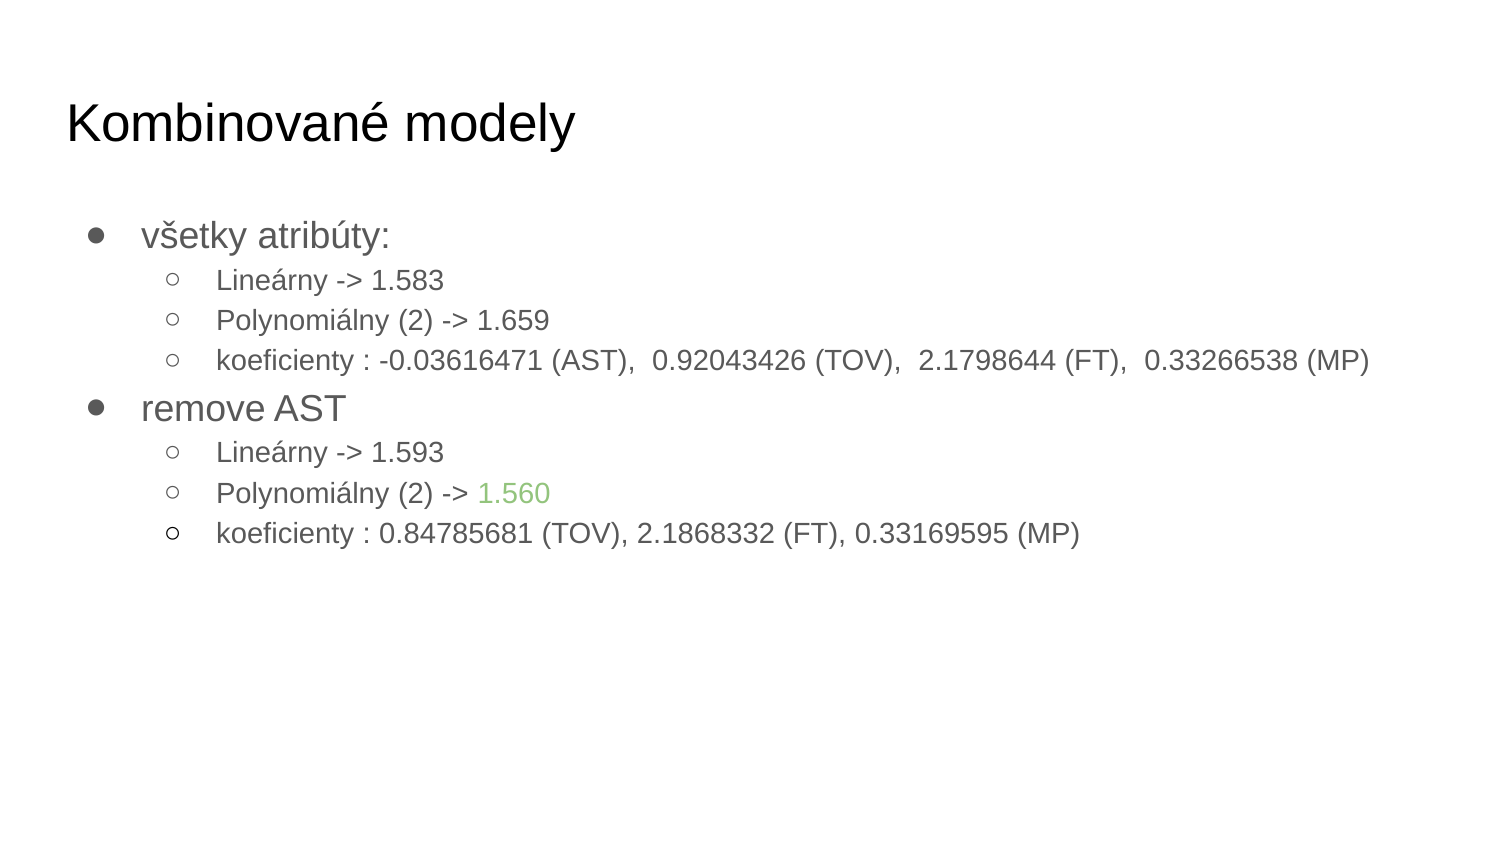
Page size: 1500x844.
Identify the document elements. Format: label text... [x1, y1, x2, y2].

title Kombinované modely [51, 72, 1449, 167]
list všetky atribúty: Lineárny -> 1.583 Polynomiálny (2) -> 1.659 koeficienty : -0.03616471 (AST), 0.92043426 (TOV), 2.1798644 (FT), 0.33266538 (MP) remove AST Lineárny -> 1.593 Polynomiálny (2) -> 1.560 koeficienty : 0.84785681 (TOV), 2.1868332 (FT), 0.33169595 (MP) [51, 189, 1449, 750]
